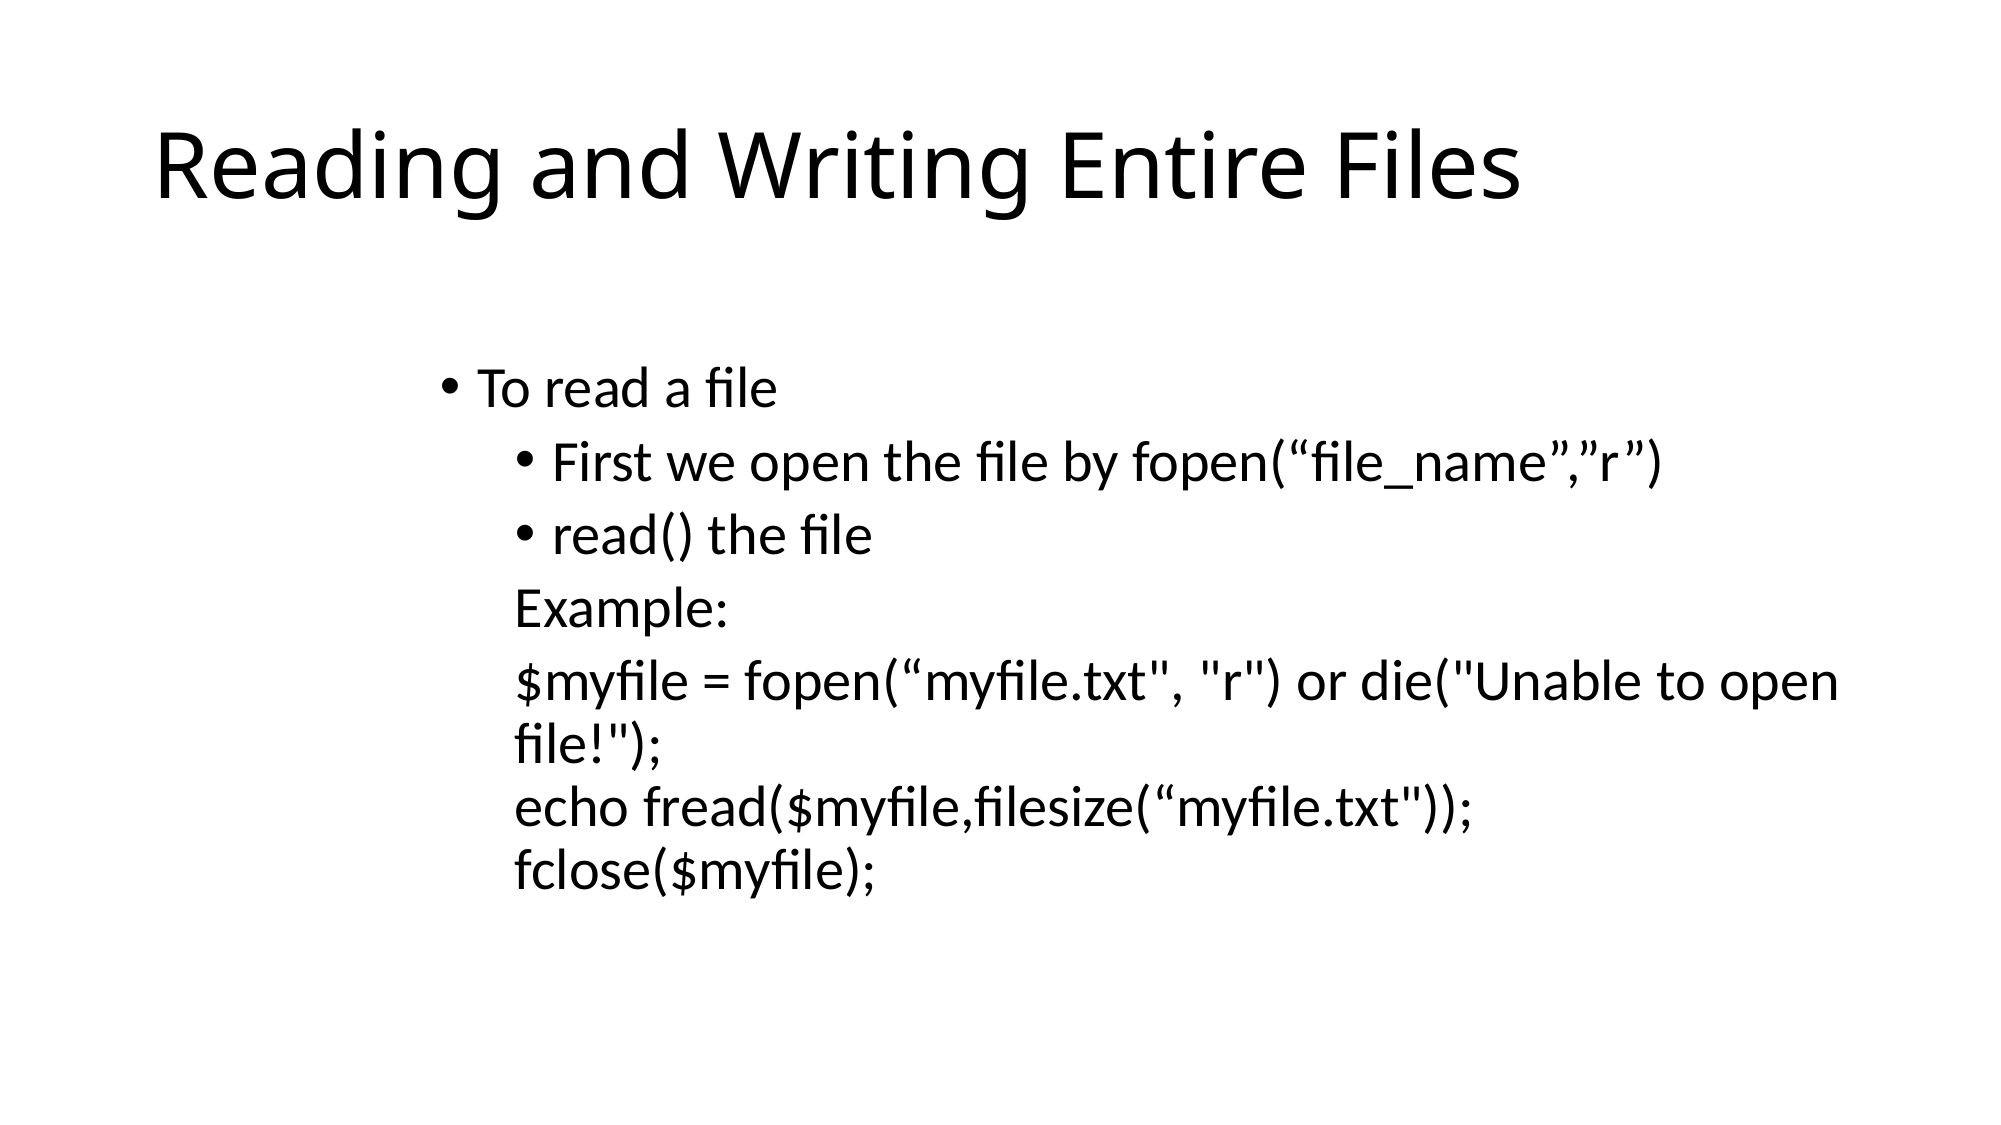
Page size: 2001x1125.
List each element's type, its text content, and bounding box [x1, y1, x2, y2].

list To read a file First we open the file by fopen(“file_name”,”r”) read() the file Example: $myfile = fopen(“myfile.txt", "r") or die("Unable to open file!"); echo fread($myfile,filesize(“myfile.txt")); fclose($myfile); [424, 350, 1985, 1125]
title Reading and Writing Entire Files [137, 59, 1863, 278]
